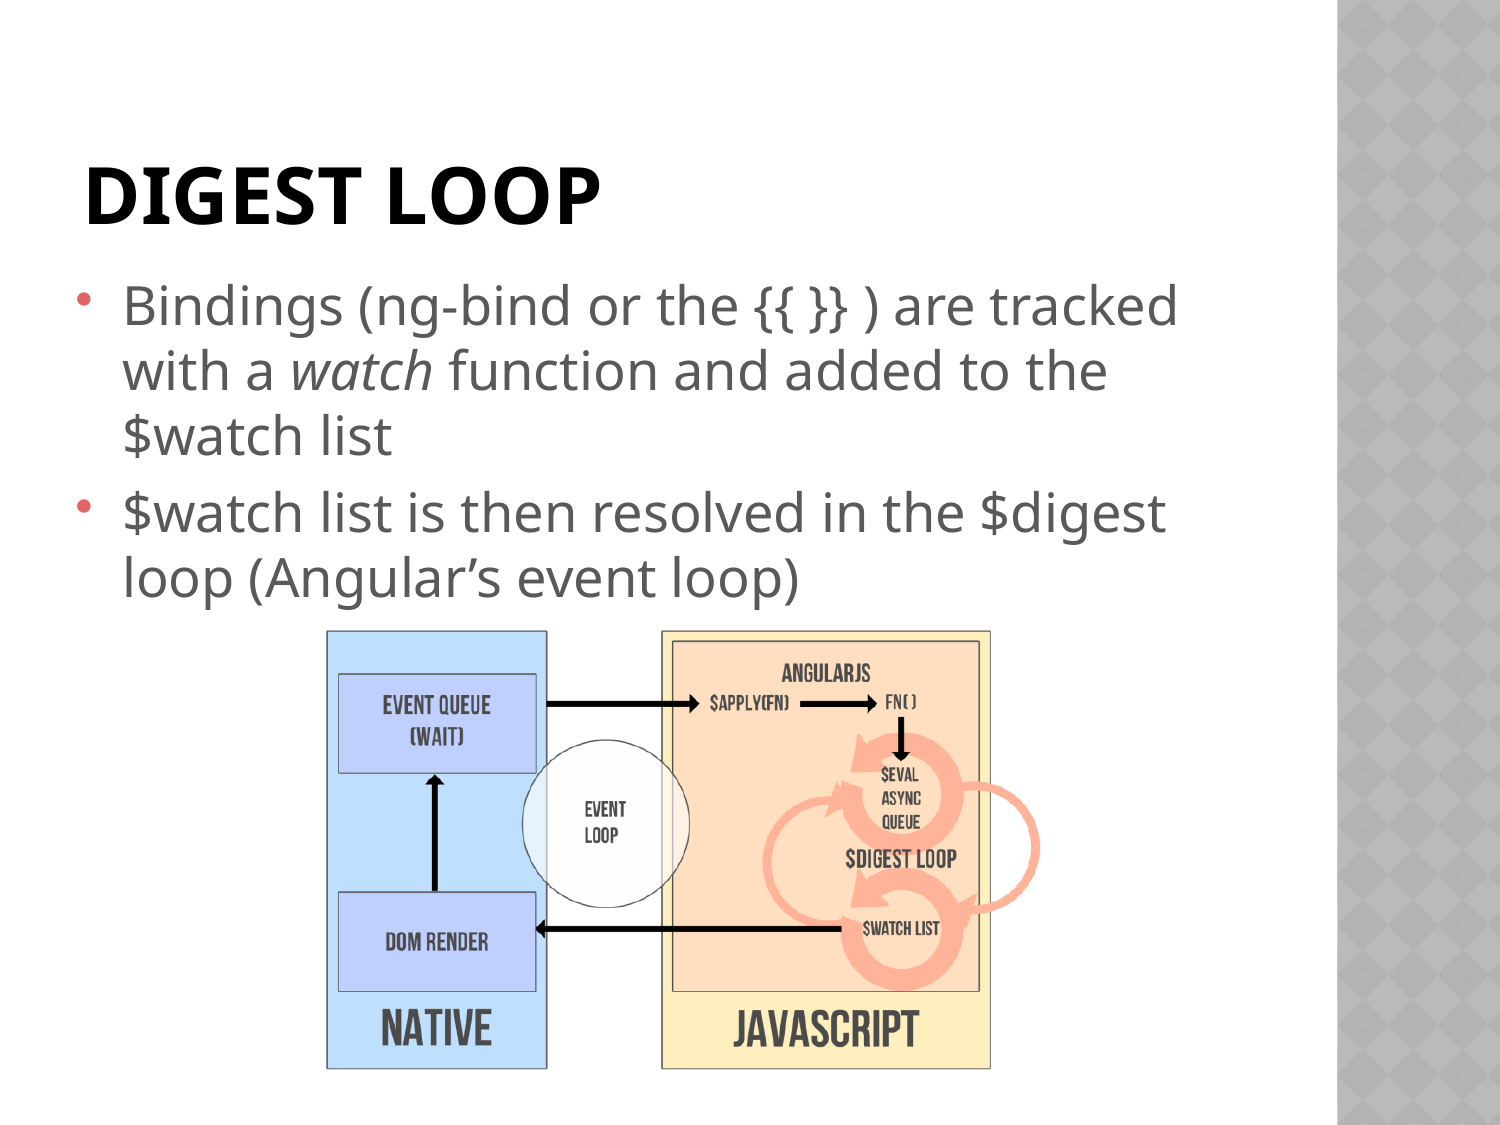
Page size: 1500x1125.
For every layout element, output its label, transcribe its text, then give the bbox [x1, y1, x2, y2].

list Bindings (ng-bind or the {{ }} ) are tracked with a watch function and added to the $watch list $watch list is then resolved in the $digest loop (Angular’s event loop) [62, 264, 1263, 1059]
title Digest Loop [75, 52, 1263, 240]
picture [287, 624, 1080, 1076]
